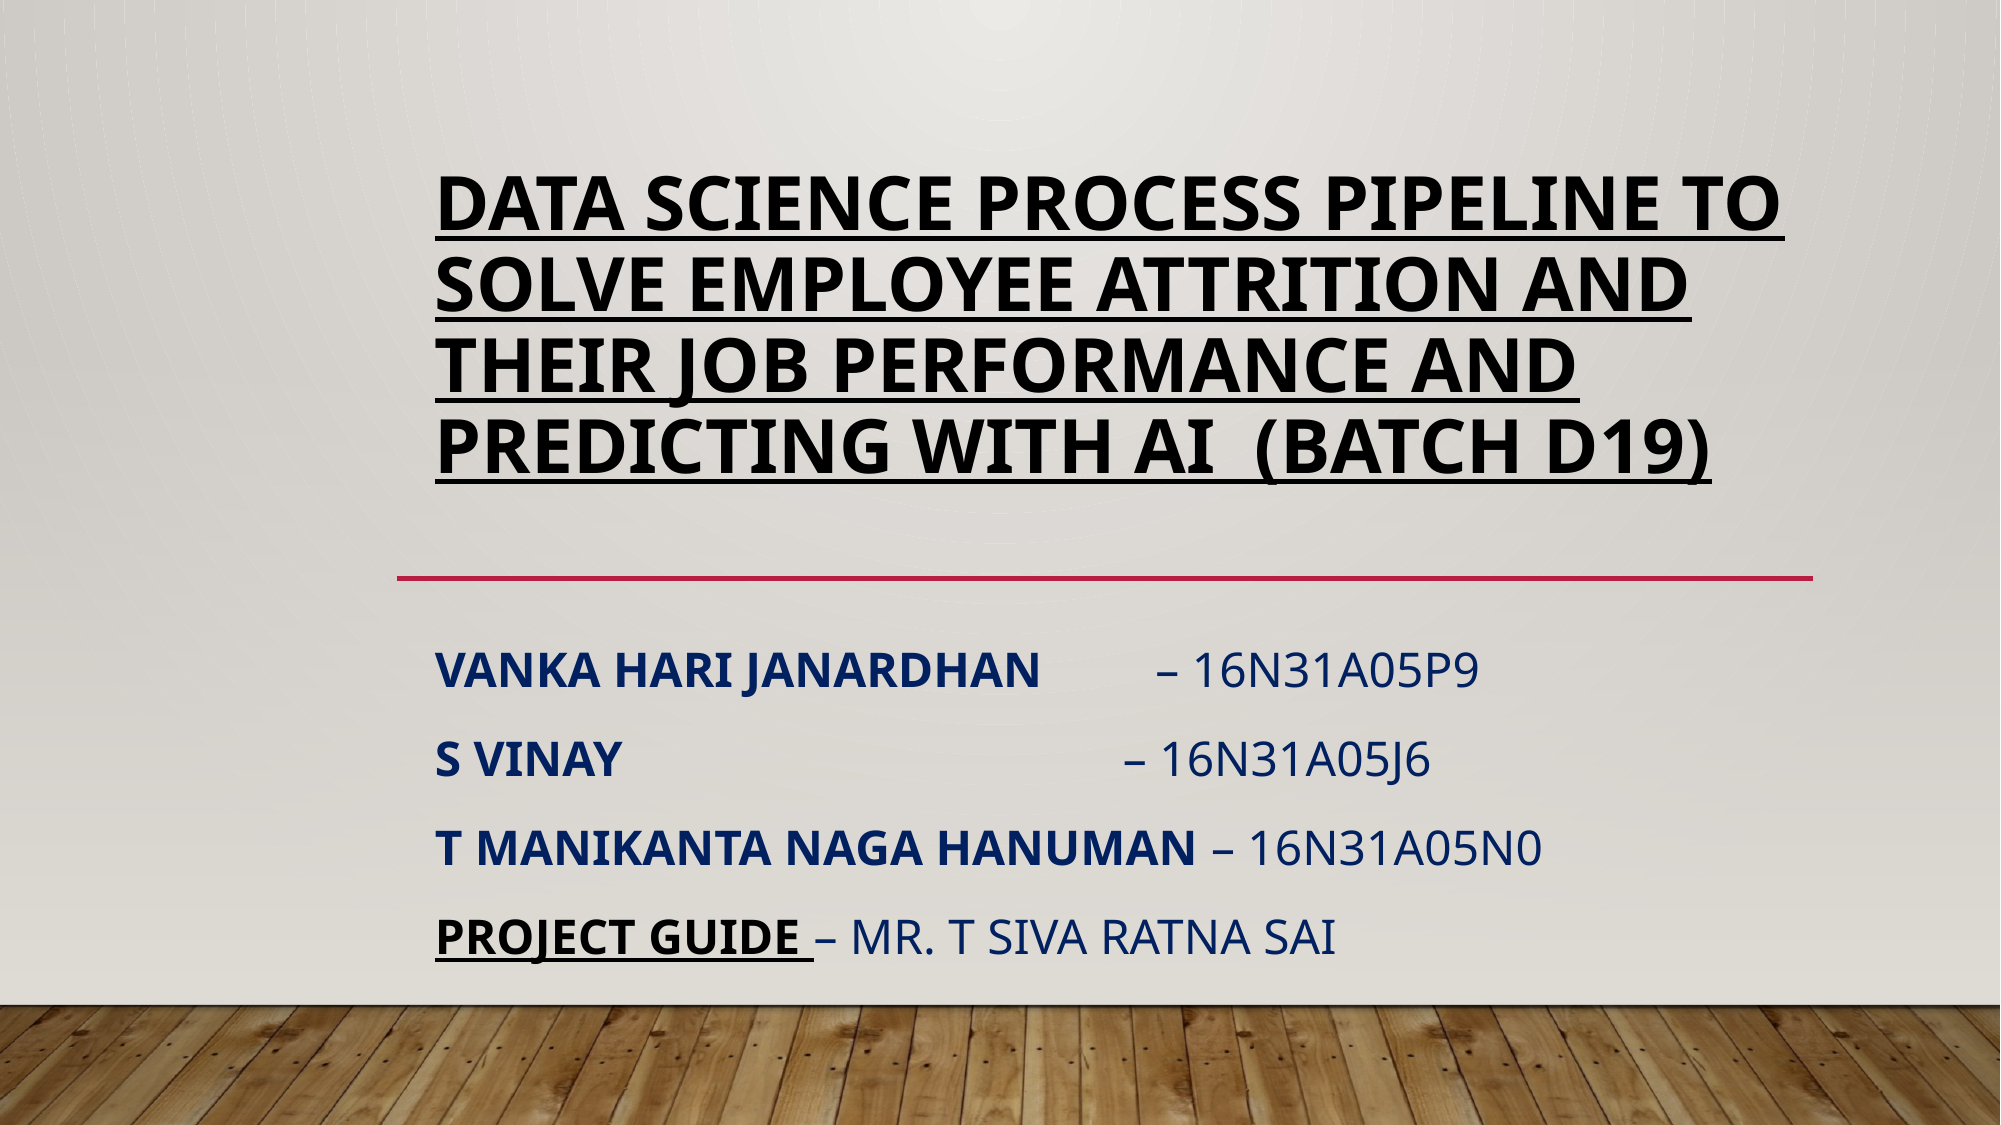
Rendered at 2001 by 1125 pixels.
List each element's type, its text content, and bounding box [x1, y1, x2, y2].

subtitle Vanka hari Janardhan – 16N31A05P9 S Vinay – 16N31A05J6 T Manikanta naga hanuman – 16N31A05N0 Project GUIDE – Mr. T Siva RATNA SAI [419, 612, 1837, 981]
title Data Science Process Pipeline to solve employee Attrition and their Job Performance and Predicting With AI (Batch d19) [419, 72, 1837, 490]
picture [0, 1005, 2000, 1125]
